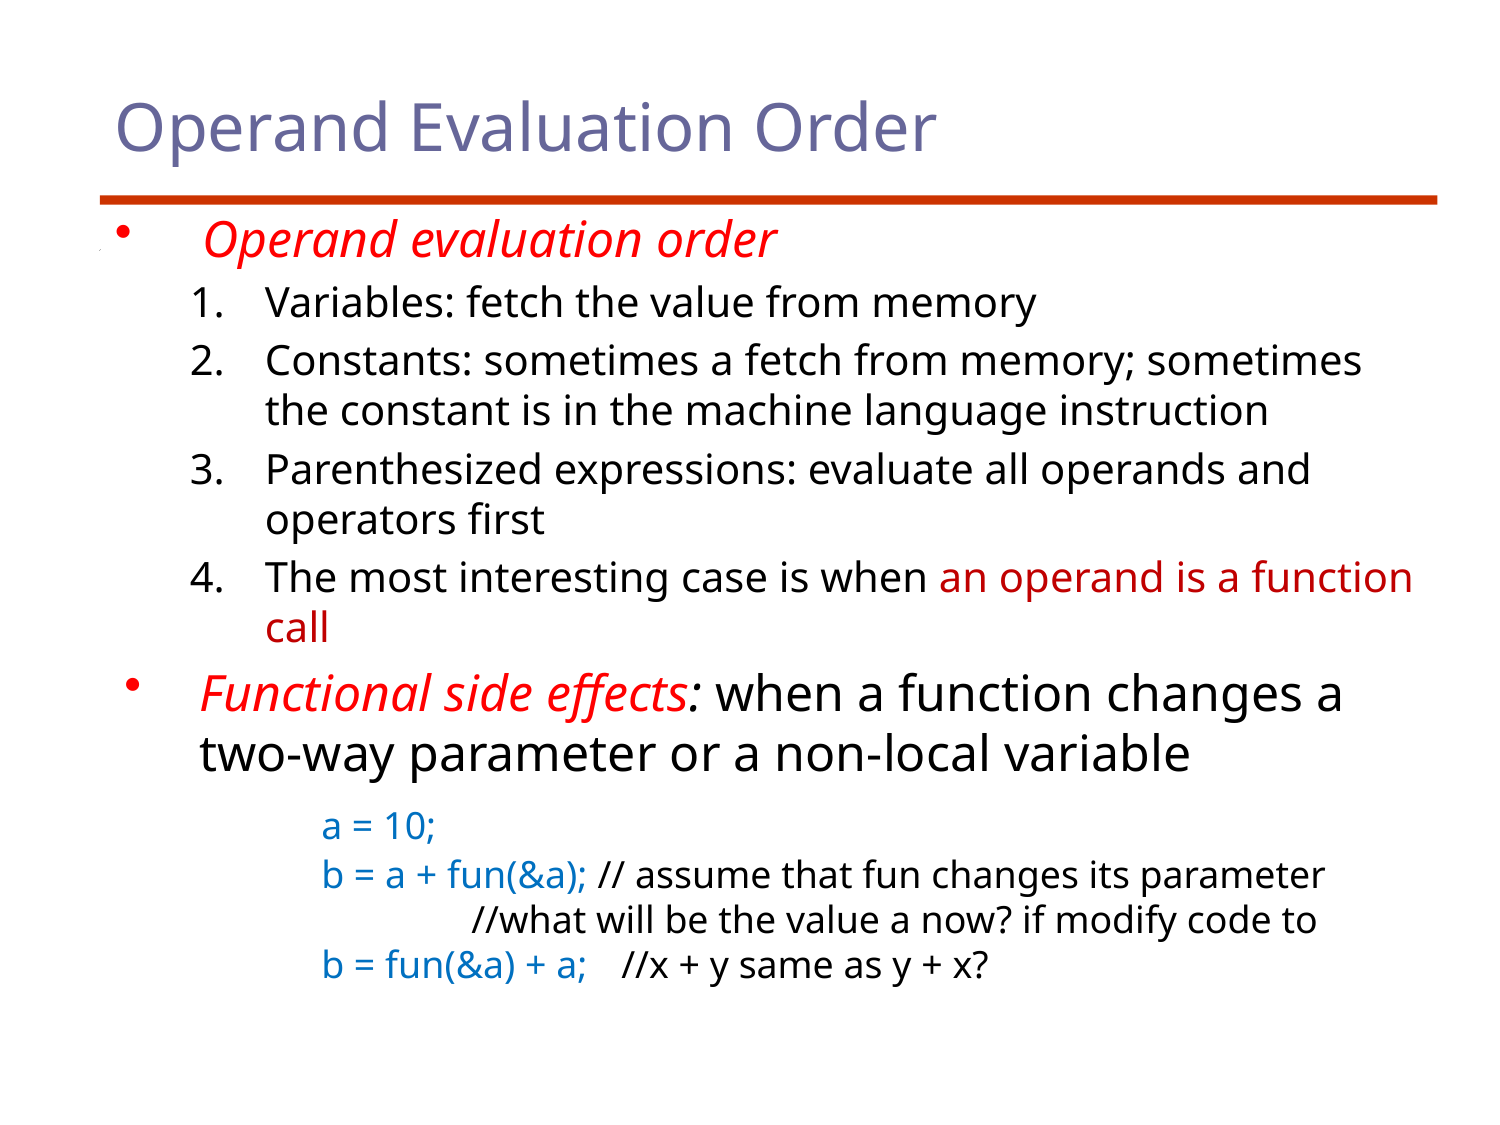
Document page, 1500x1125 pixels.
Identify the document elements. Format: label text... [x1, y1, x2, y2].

list Operand evaluation order Variables: fetch the value from memory Constants: sometimes a fetch from memory; sometimes the constant is in the machine language instruction Parenthesized expressions: evaluate all operands and operators first The most interesting case is when an operand is a function call Functional side effects: when a function changes a two-way parameter or a non-local variable a = 10; b = a + fun(&a); // assume that fun changes its parameter //what will be the value a now? if modify code to b = fun(&a) + a; //x + y same as y + x? [99, 200, 1438, 1013]
title Operand Evaluation Order [99, 37, 1438, 200]
